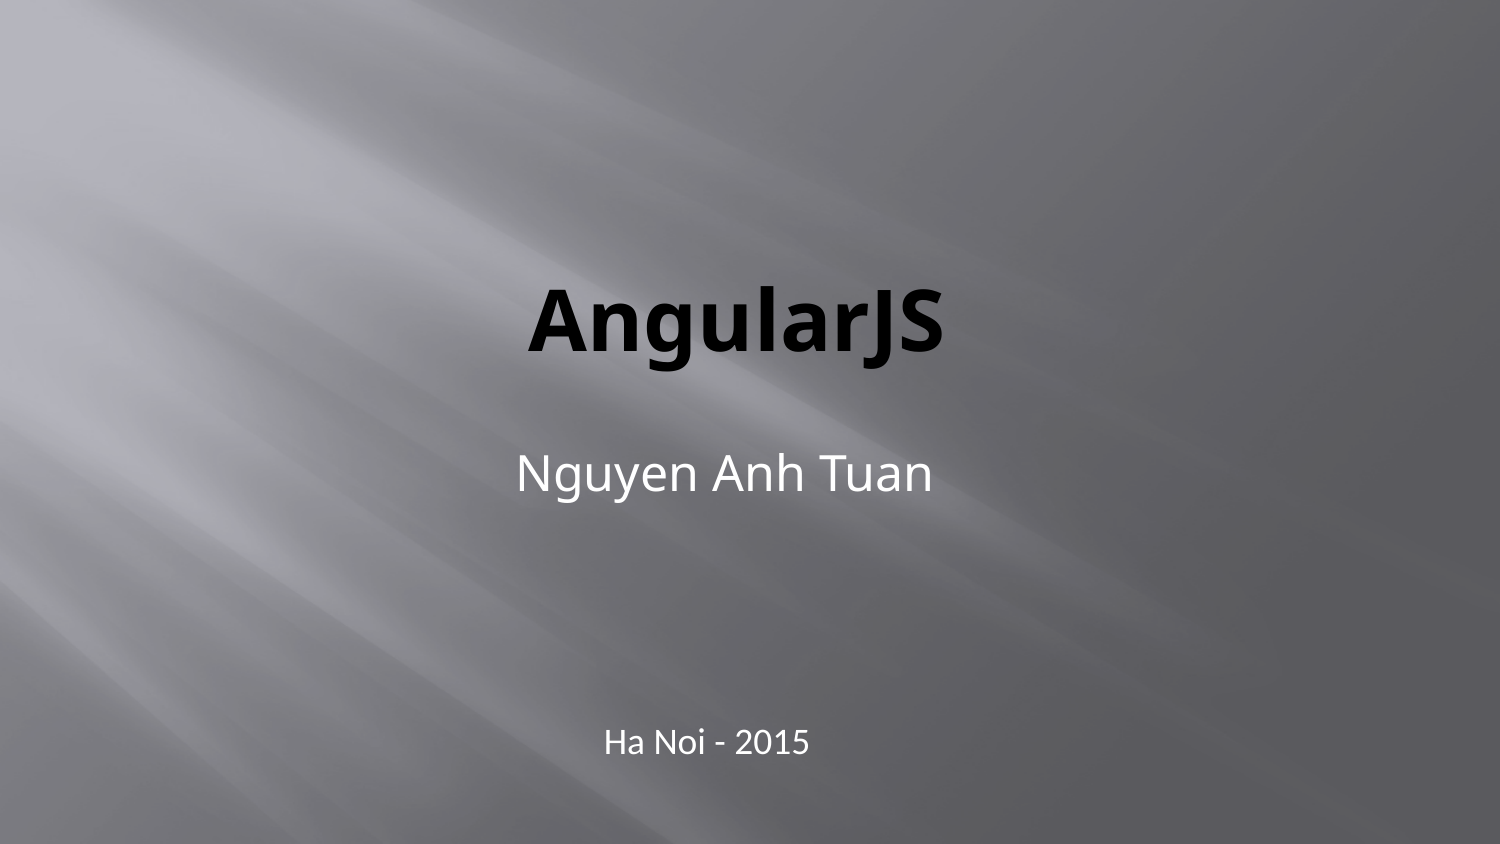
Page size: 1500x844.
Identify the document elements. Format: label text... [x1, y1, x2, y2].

title AngularJS [62, 246, 1413, 388]
text_box Ha Noi - 2015 [589, 709, 826, 770]
text_box Nguyen Anh Tuan [412, 434, 1038, 509]
